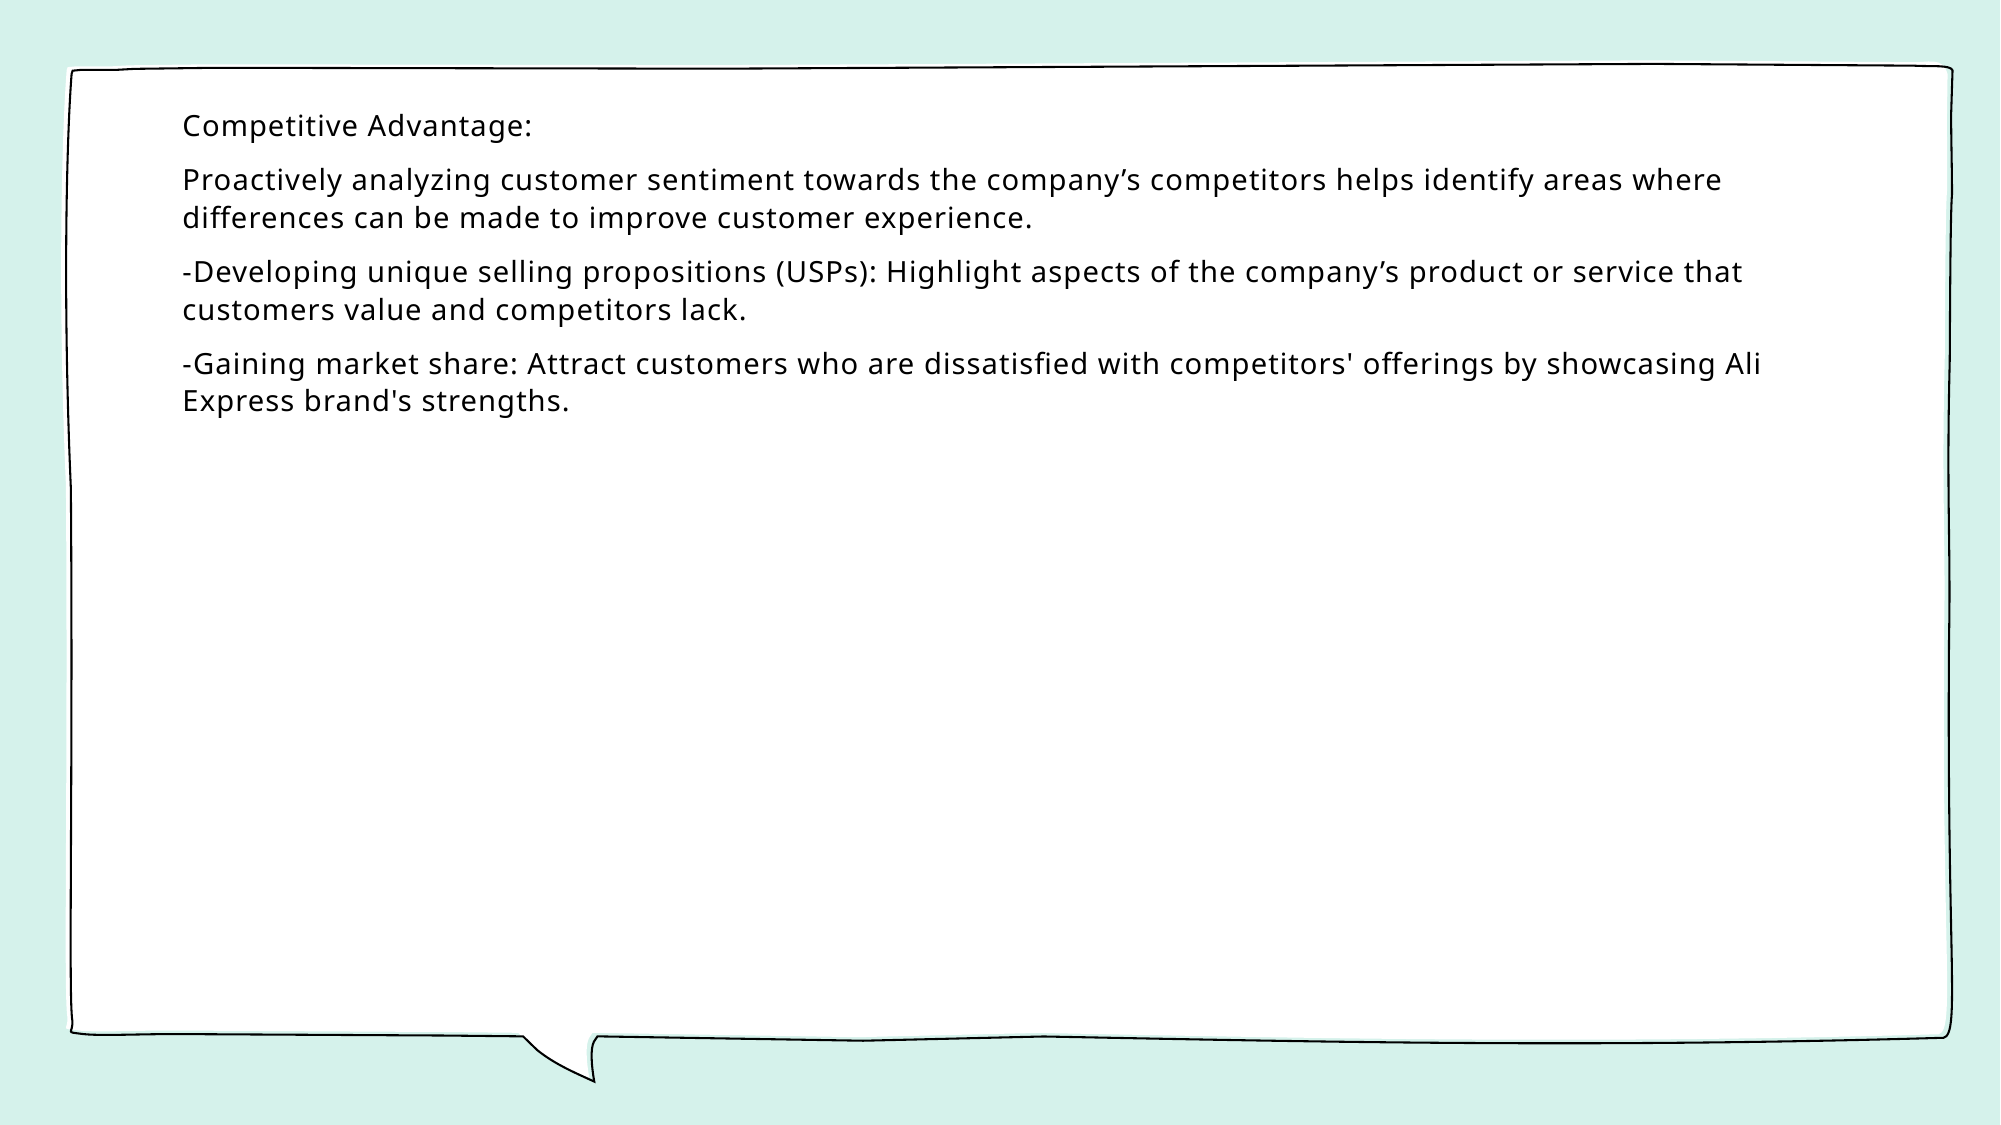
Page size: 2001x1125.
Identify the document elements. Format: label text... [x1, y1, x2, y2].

list Competitive Advantage: Proactively analyzing customer sentiment towards the company’s competitors helps identify areas where differences can be made to improve customer experience. -Developing unique selling propositions (USPs): Highlight aspects of the company’s product or service that customers value and competitors lack. -Gaining market share: Attract customers who are dissatisfied with competitors' offerings by showcasing Ali Express brand's strengths. [167, 97, 1863, 971]
